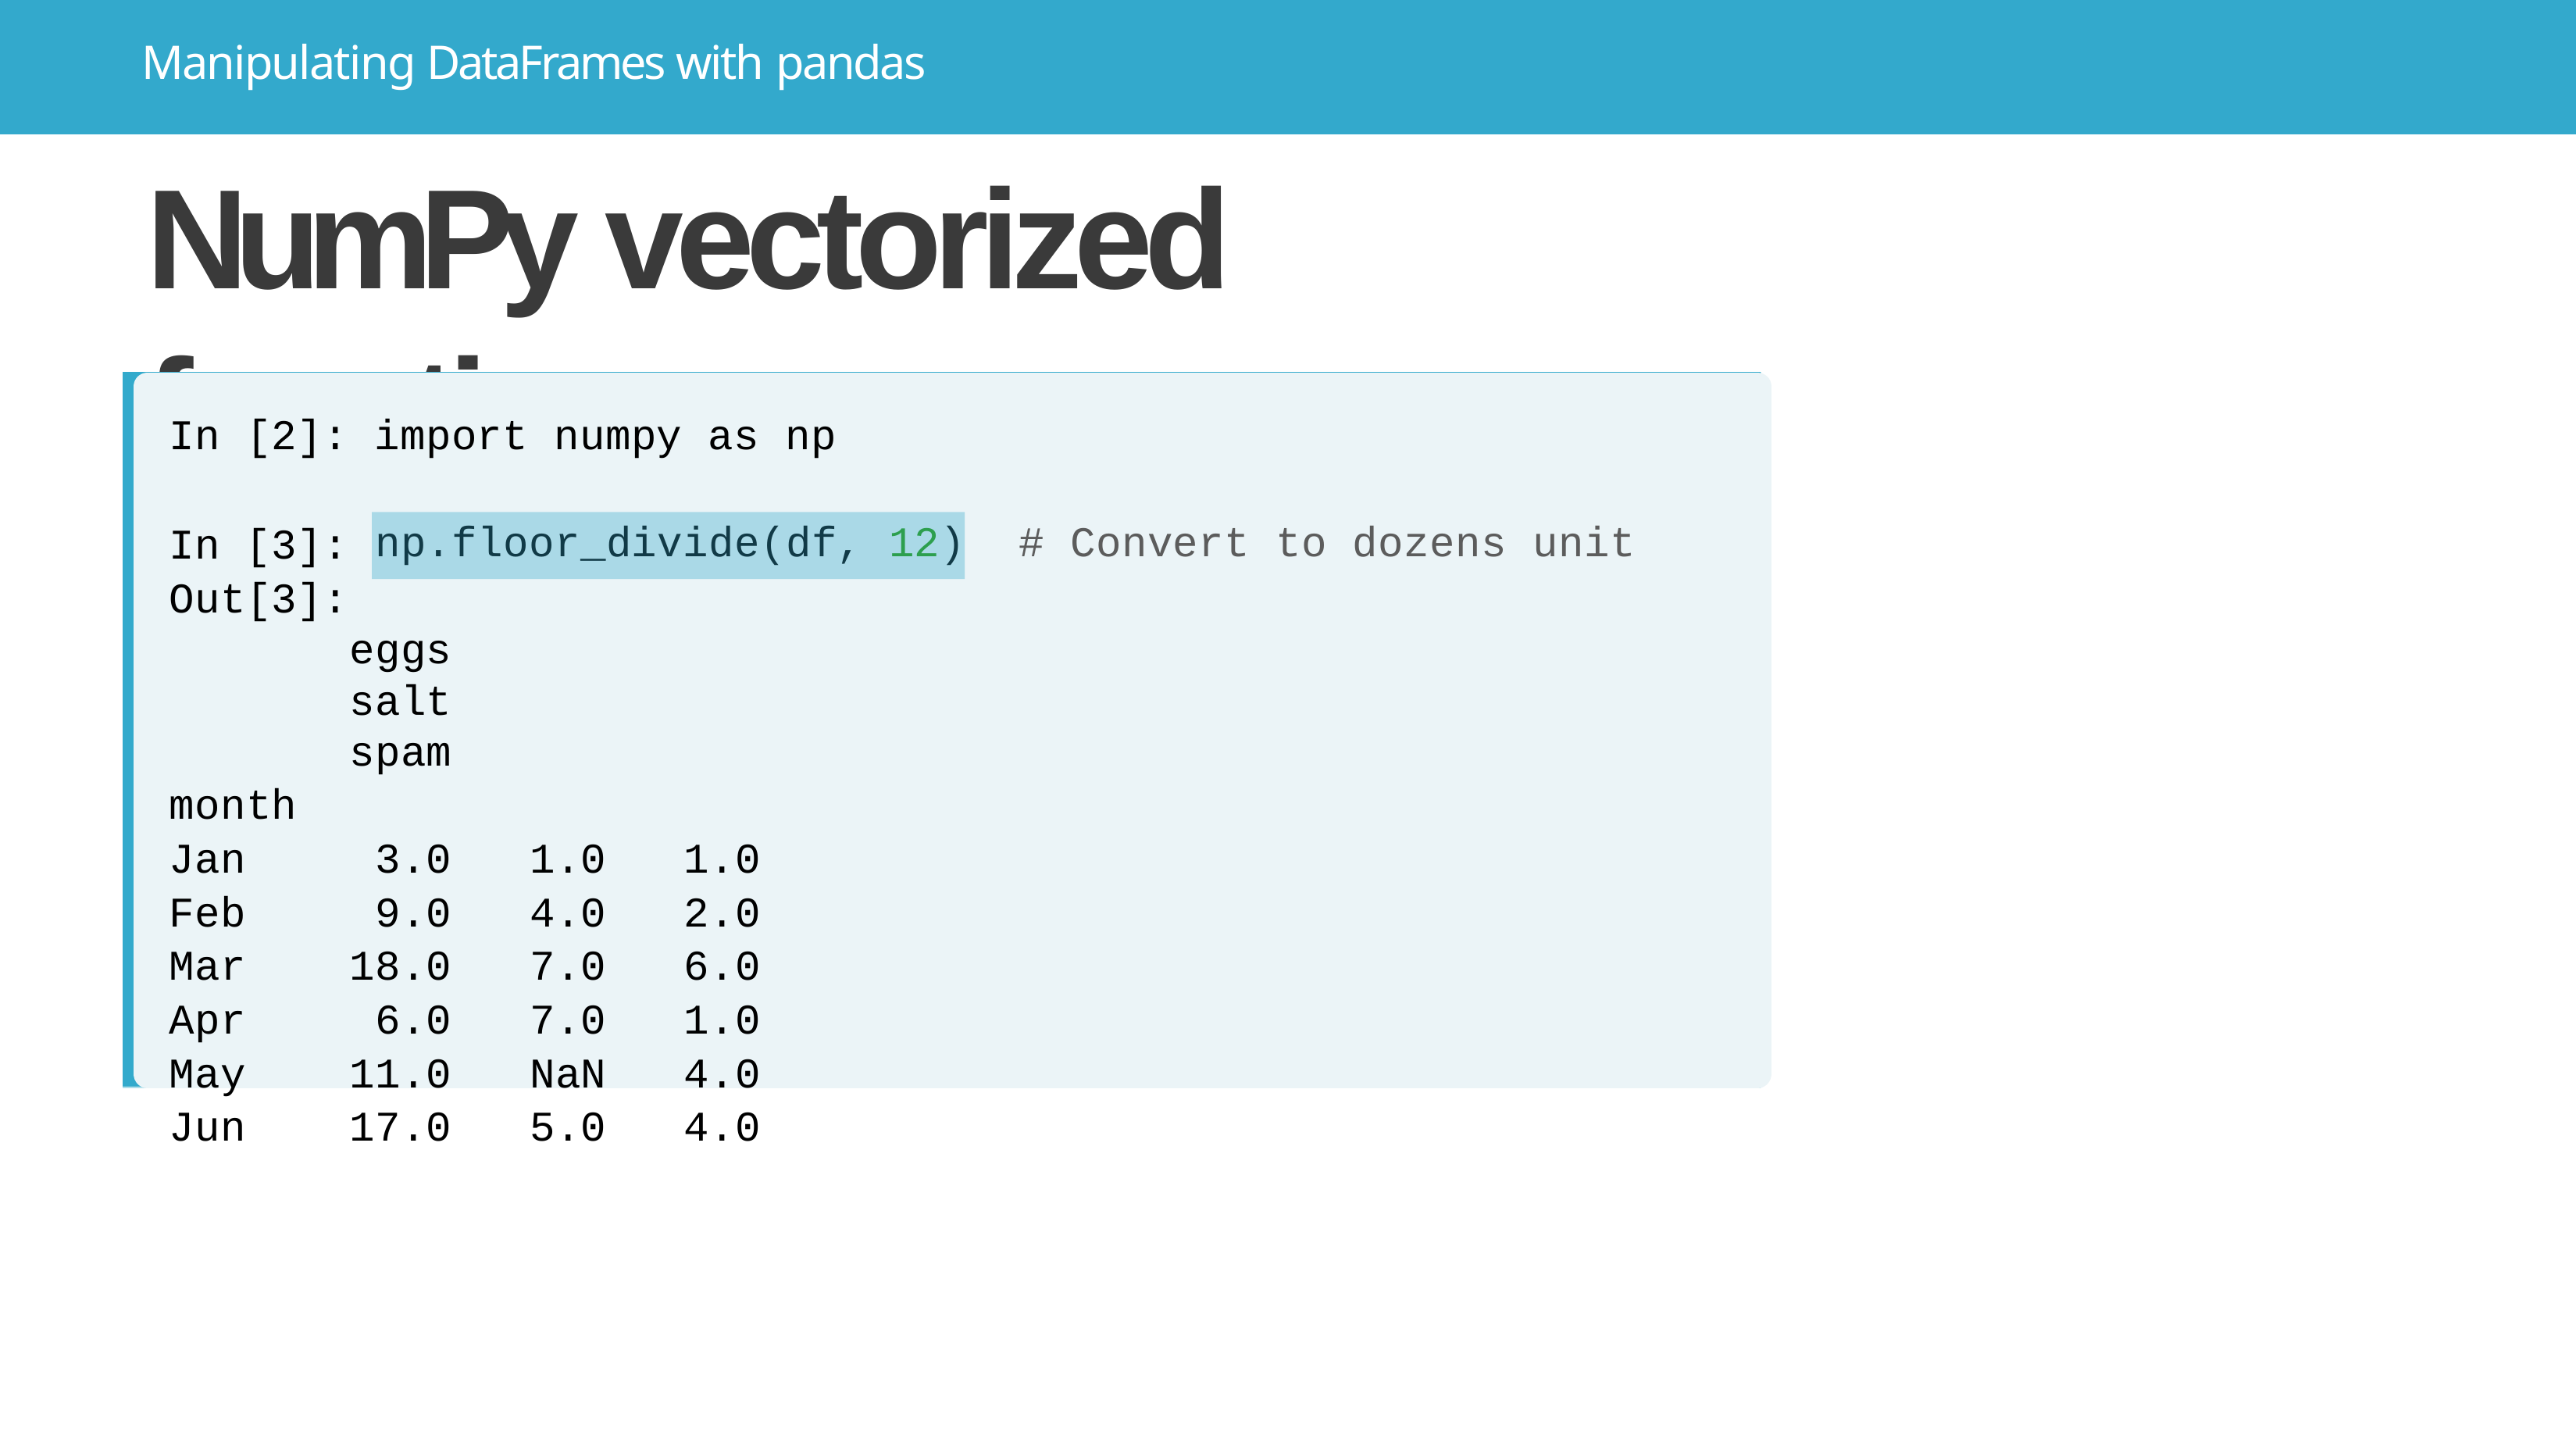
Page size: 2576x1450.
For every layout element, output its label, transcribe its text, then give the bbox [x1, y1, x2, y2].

title Manipulating DataFrames with pandas [141, 30, 2435, 276]
text_box NumPy vectorized functions [144, 145, 1793, 487]
text_box [147, 386, 1758, 1074]
text_box [123, 372, 1761, 1088]
text_box np.floor_divide(df, 12) [840, 511, 968, 566]
text_box # Convert to dozens unit [1019, 512, 1639, 566]
text_box In [2]: import numpy as np In [3]: Out[3]: [169, 405, 840, 622]
text_box [372, 512, 965, 580]
text_box eggs salt spam month Jan 3.0 1.0 1.0 Feb 9.0 4.0 2.0 Mar 18.0 7.0 6.0 Apr 6.0 7.0 1.0 May 11.0 NaN 4.0 Jun 17.0 5.0 4.0 [169, 620, 763, 1150]
